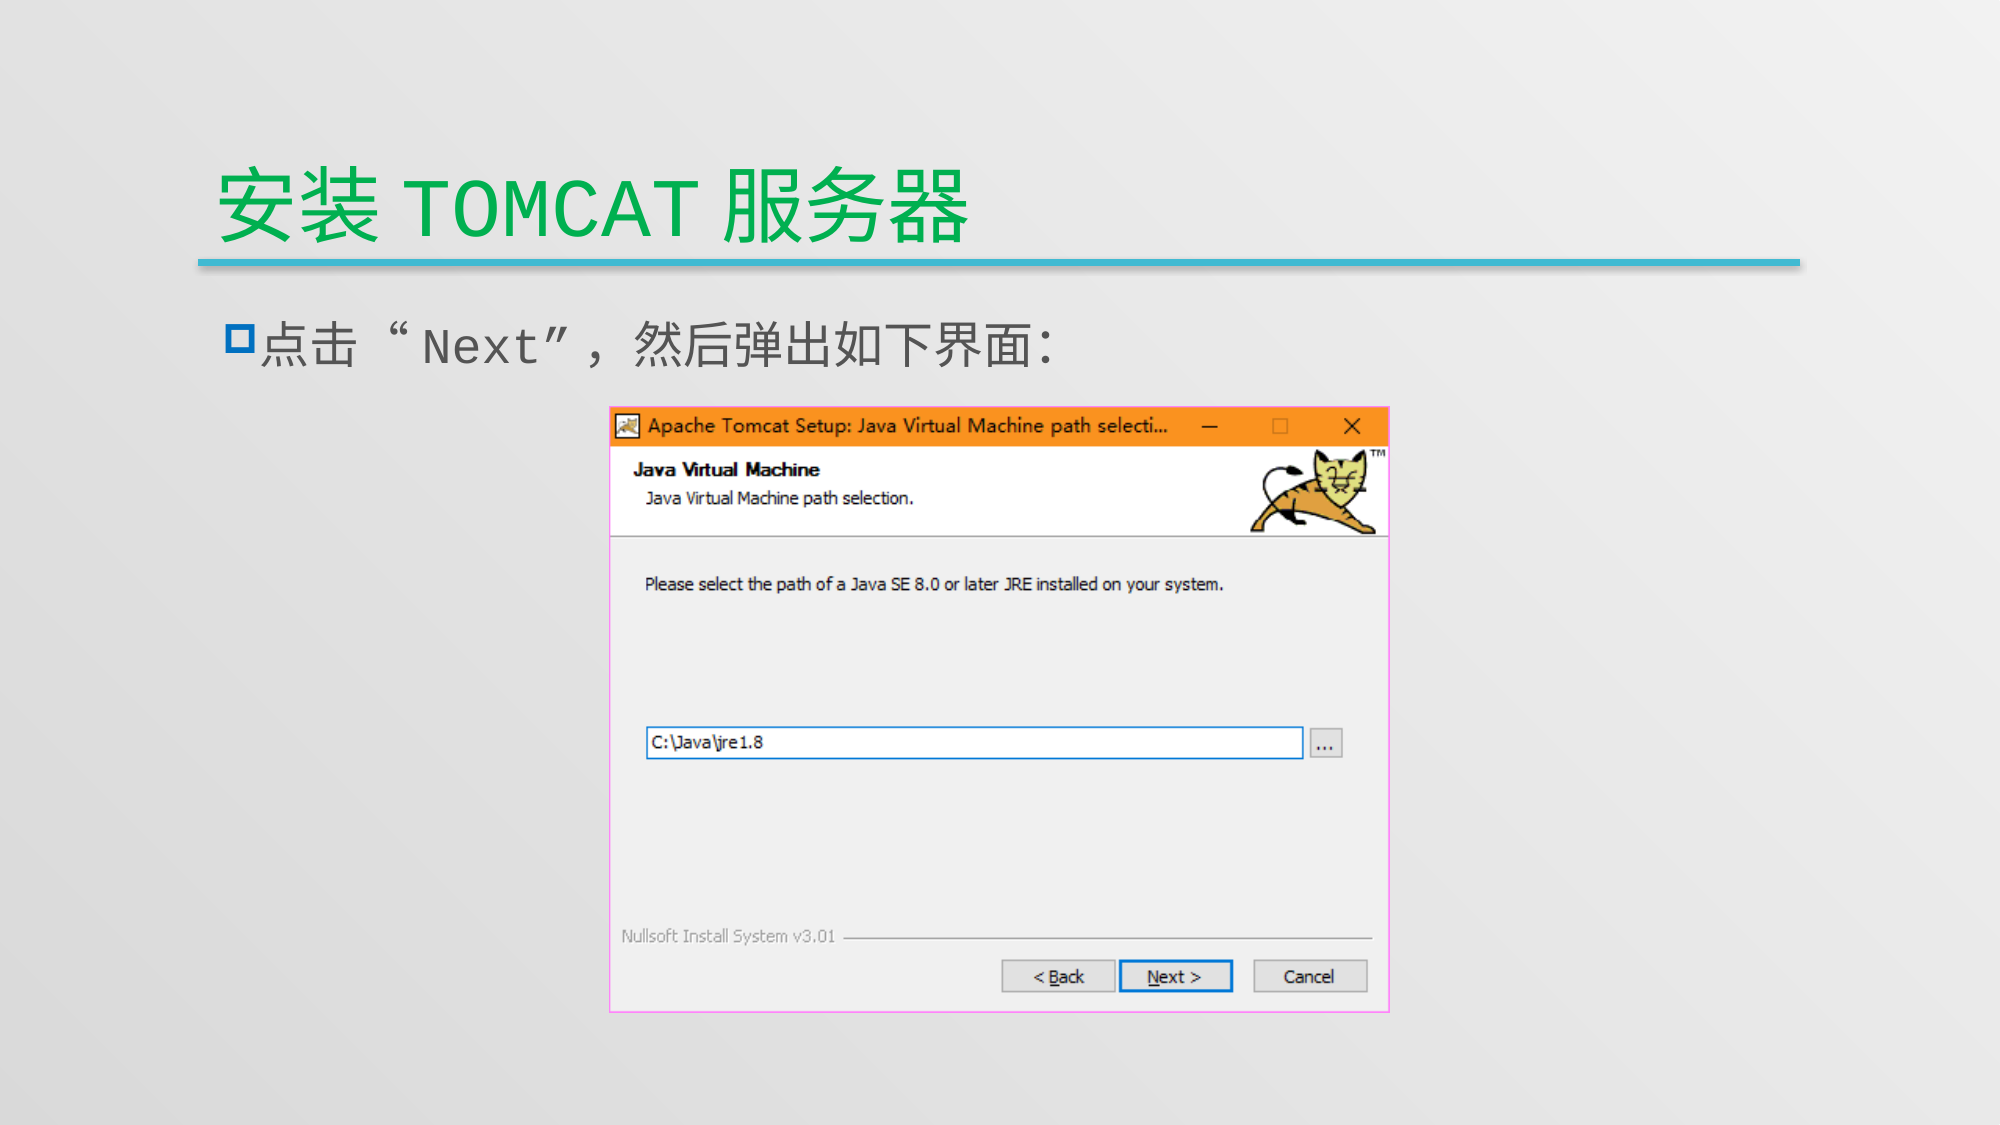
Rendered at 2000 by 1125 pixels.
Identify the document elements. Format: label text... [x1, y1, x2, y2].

picture [609, 405, 1390, 1013]
list 点击“Next”，然后弹出如下界面： [199, 299, 1800, 1013]
title 安装Tomcat服务器 [199, 45, 1800, 263]
